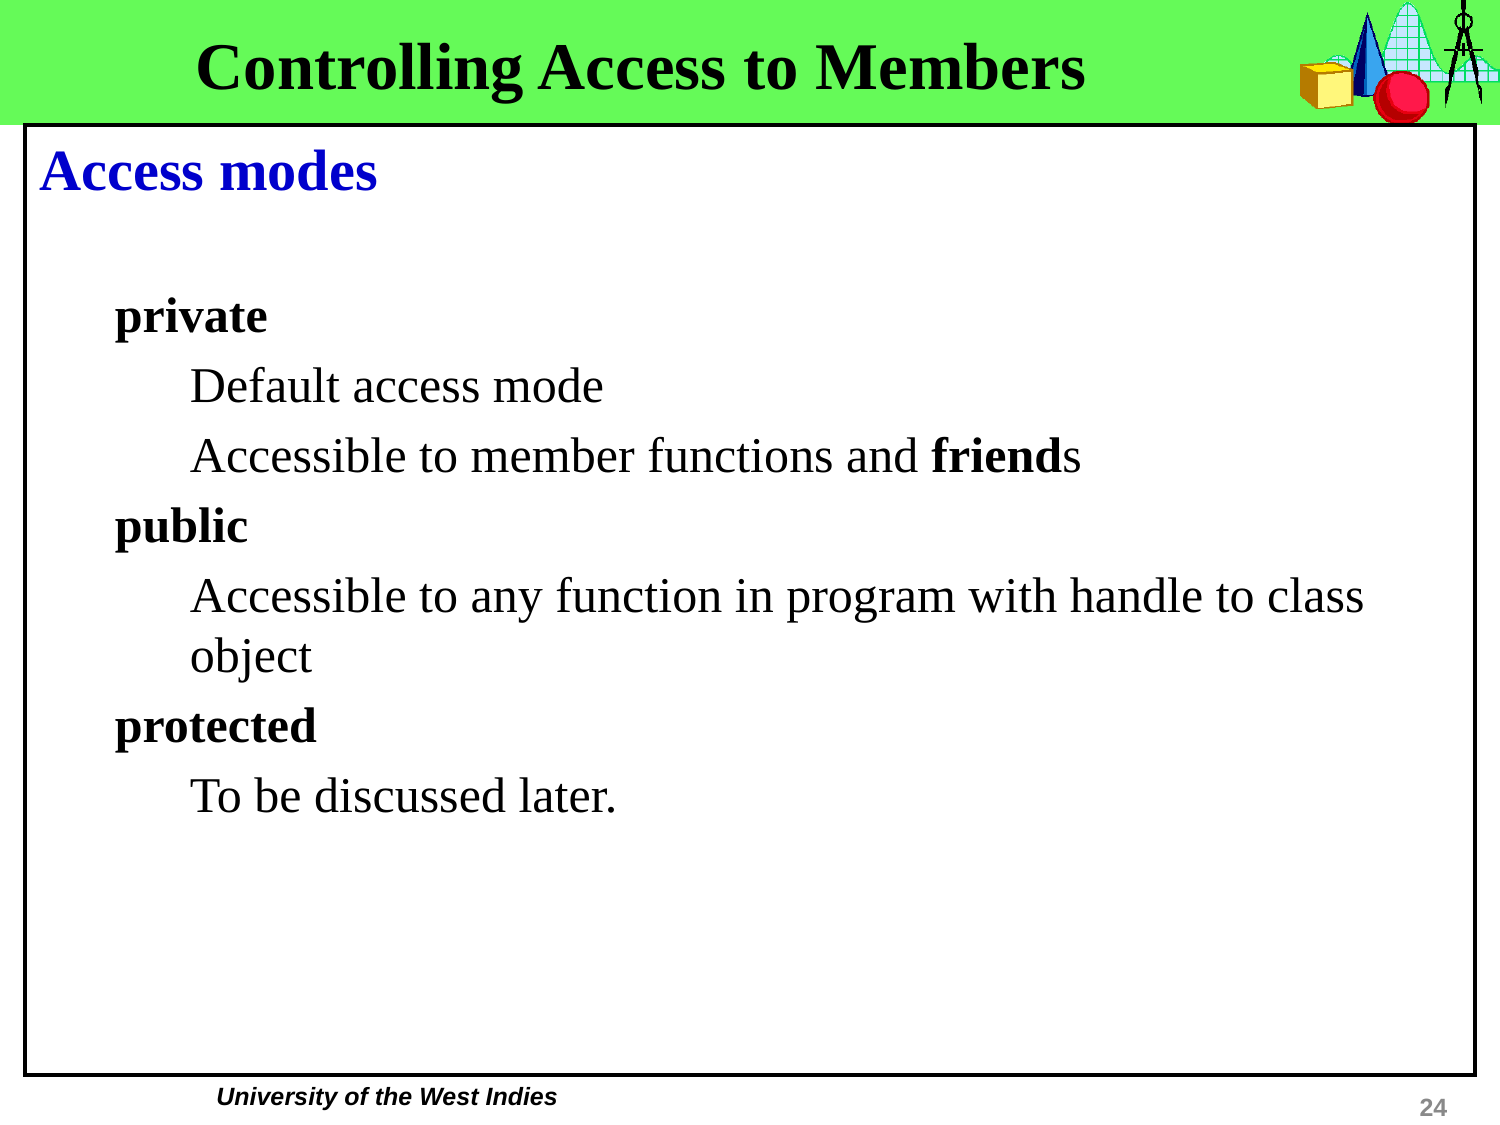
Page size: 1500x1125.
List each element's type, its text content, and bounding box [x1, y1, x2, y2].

title Controlling Access to Members [0, 0, 1300, 125]
subtitle Access modes private Default access mode Accessible to member functions and friends public Accessible to any function in program with handle to class object protected To be discussed later. [23, 123, 1477, 1077]
picture [1300, 0, 1500, 125]
slide_number 24 [1350, 1087, 1463, 1125]
